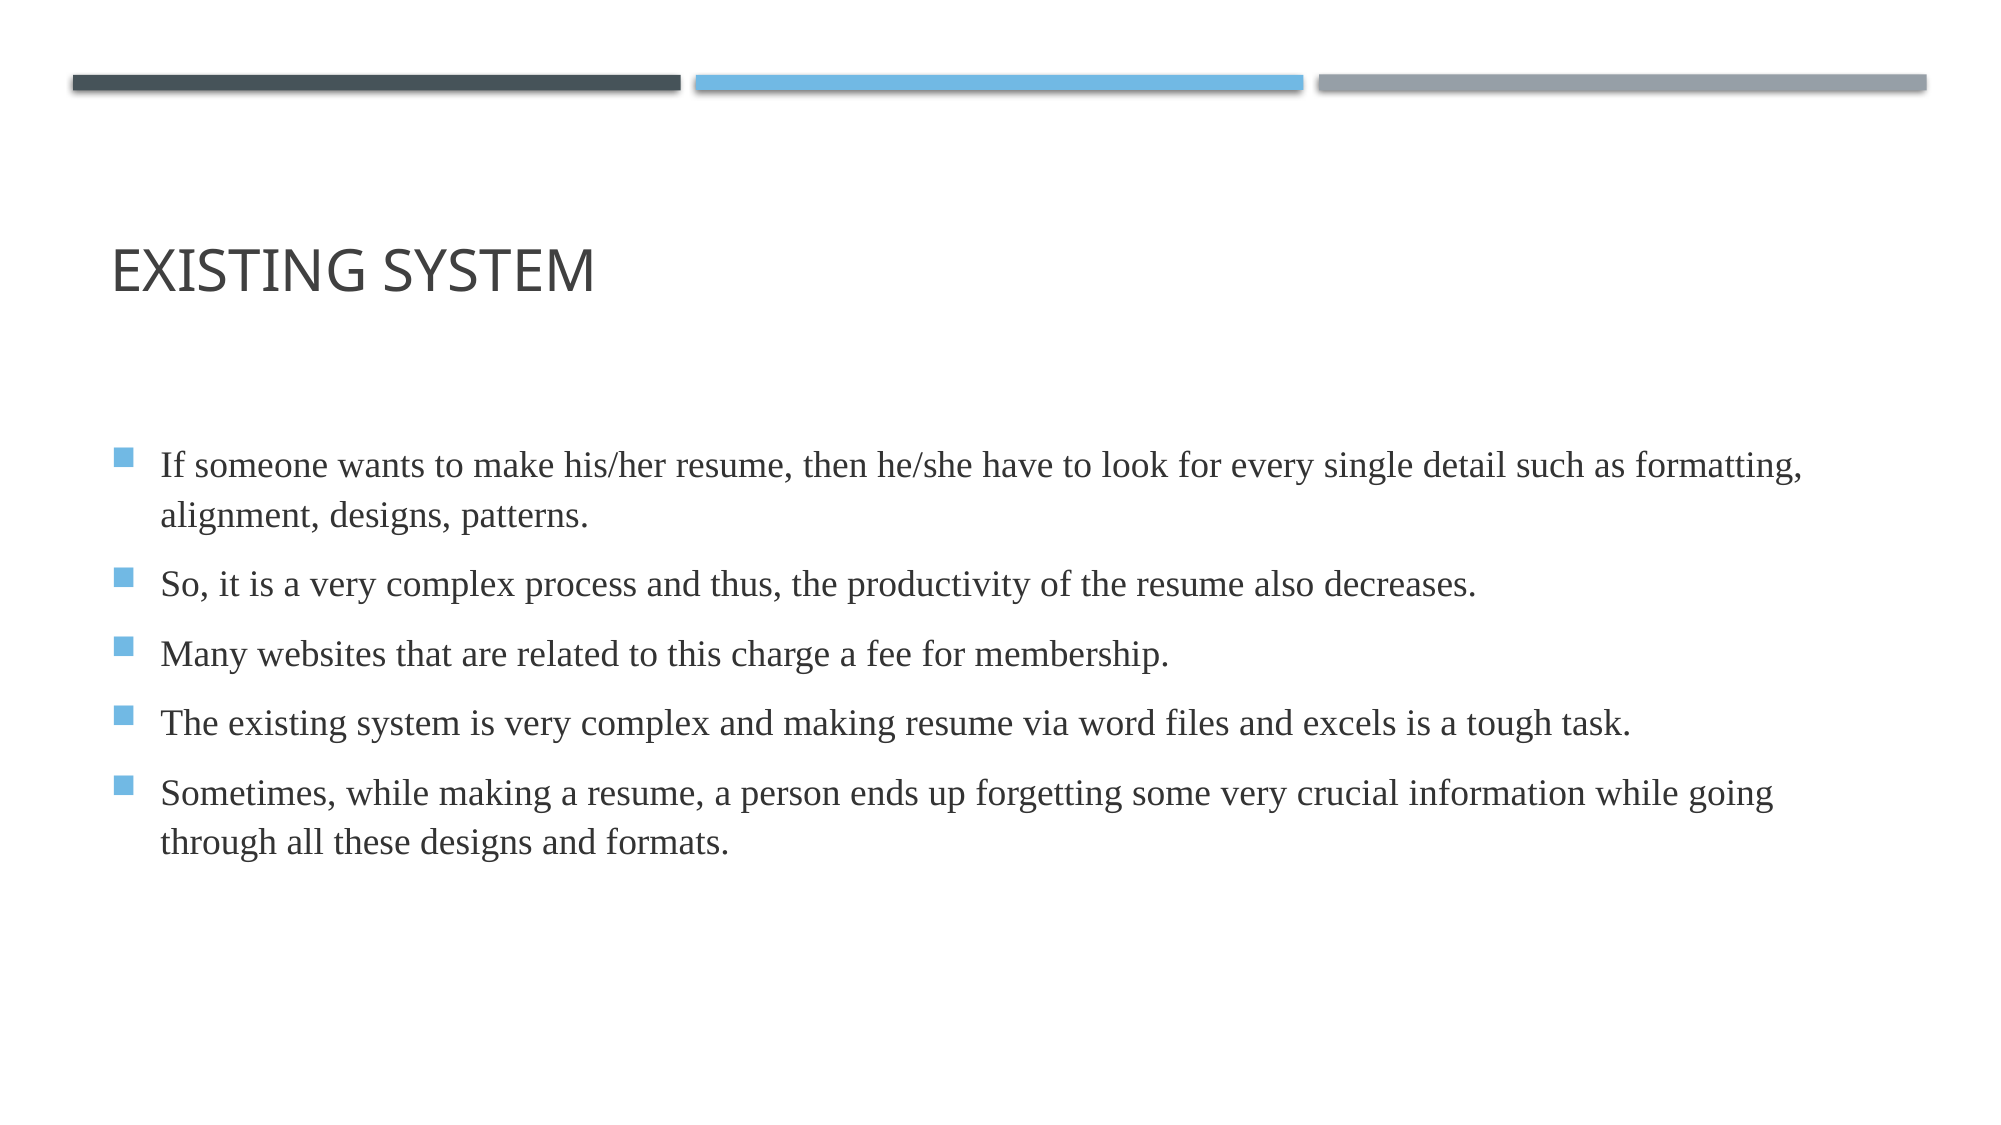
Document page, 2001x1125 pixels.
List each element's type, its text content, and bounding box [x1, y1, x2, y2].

title Existing system [95, 115, 1905, 311]
list If someone wants to make his/her resume, then he/she have to look for every single detail such as formatting, alignment, designs, patterns. So, it is a very complex process and thus, the productivity of the resume also decreases. Many websites that are related to this charge a fee for membership. The existing system is very complex and making resume via word files and excels is a tough task. Sometimes, while making a resume, a person ends up forgetting some very crucial information while going through all these designs and formats. [95, 383, 1905, 981]
